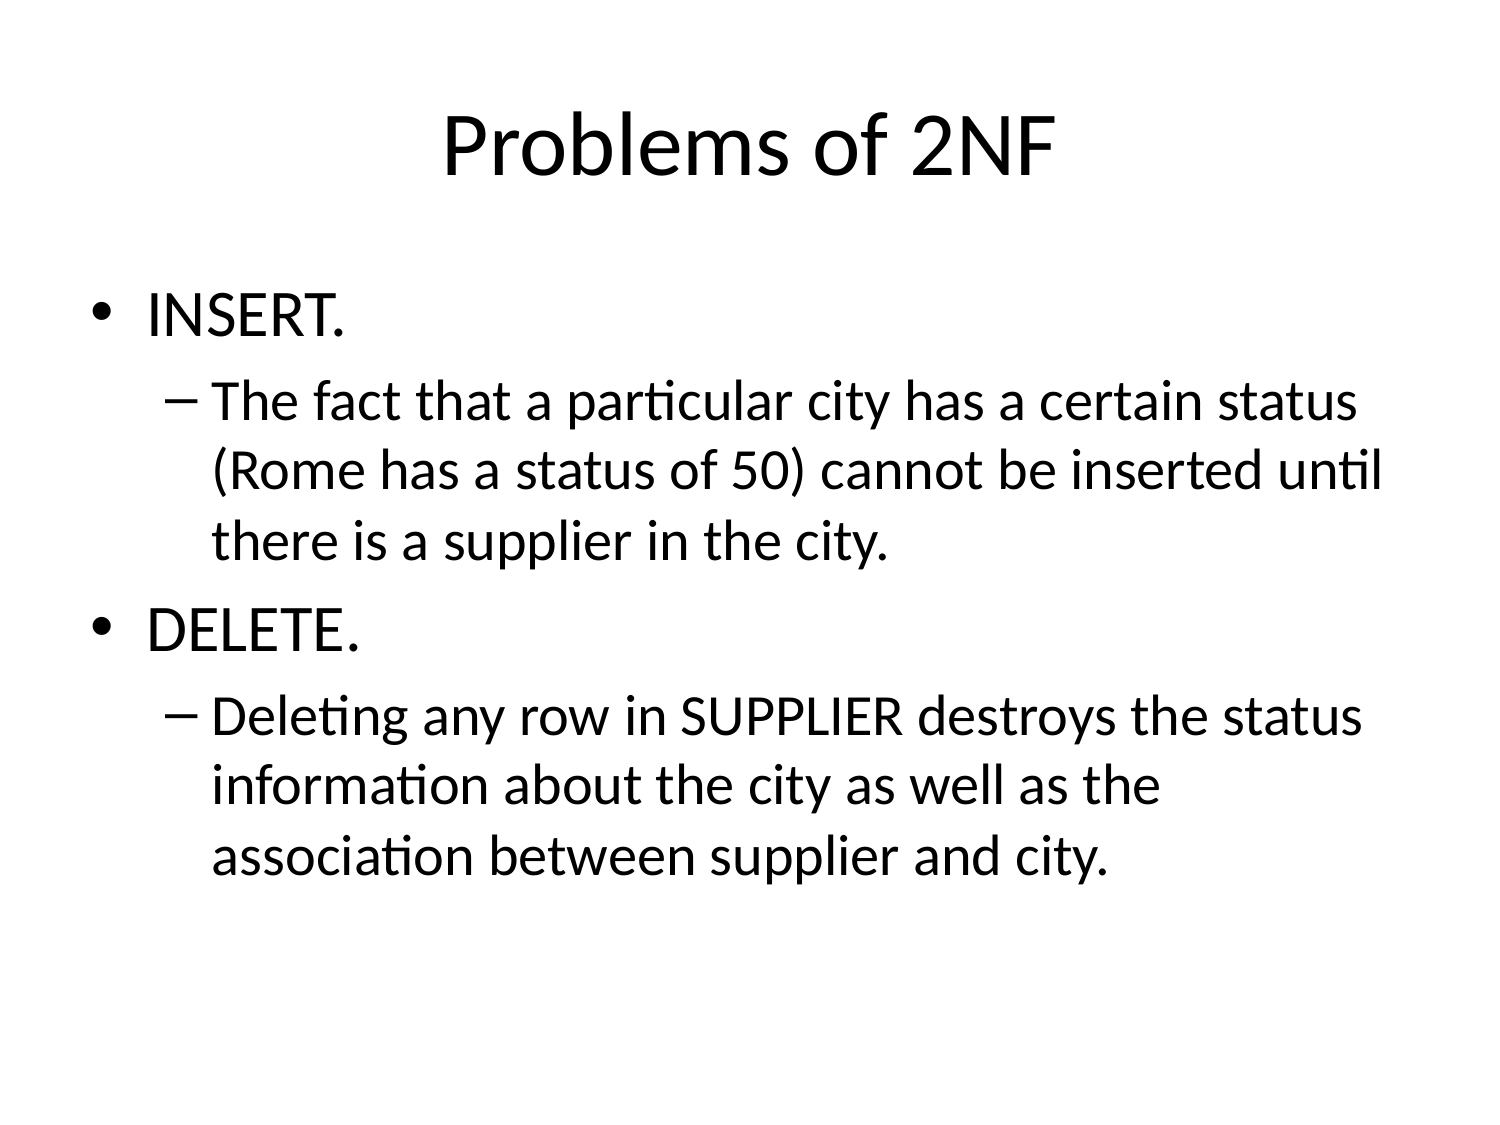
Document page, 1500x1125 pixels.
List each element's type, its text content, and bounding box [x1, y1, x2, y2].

list INSERT. The fact that a particular city has a certain status (Rome has a status of 50) cannot be inserted until there is a supplier in the city. DELETE. Deleting any row in SUPPLIER destroys the status information about the city as well as the association between supplier and city. [75, 262, 1425, 1005]
title Problems of 2NF [75, 45, 1425, 233]
